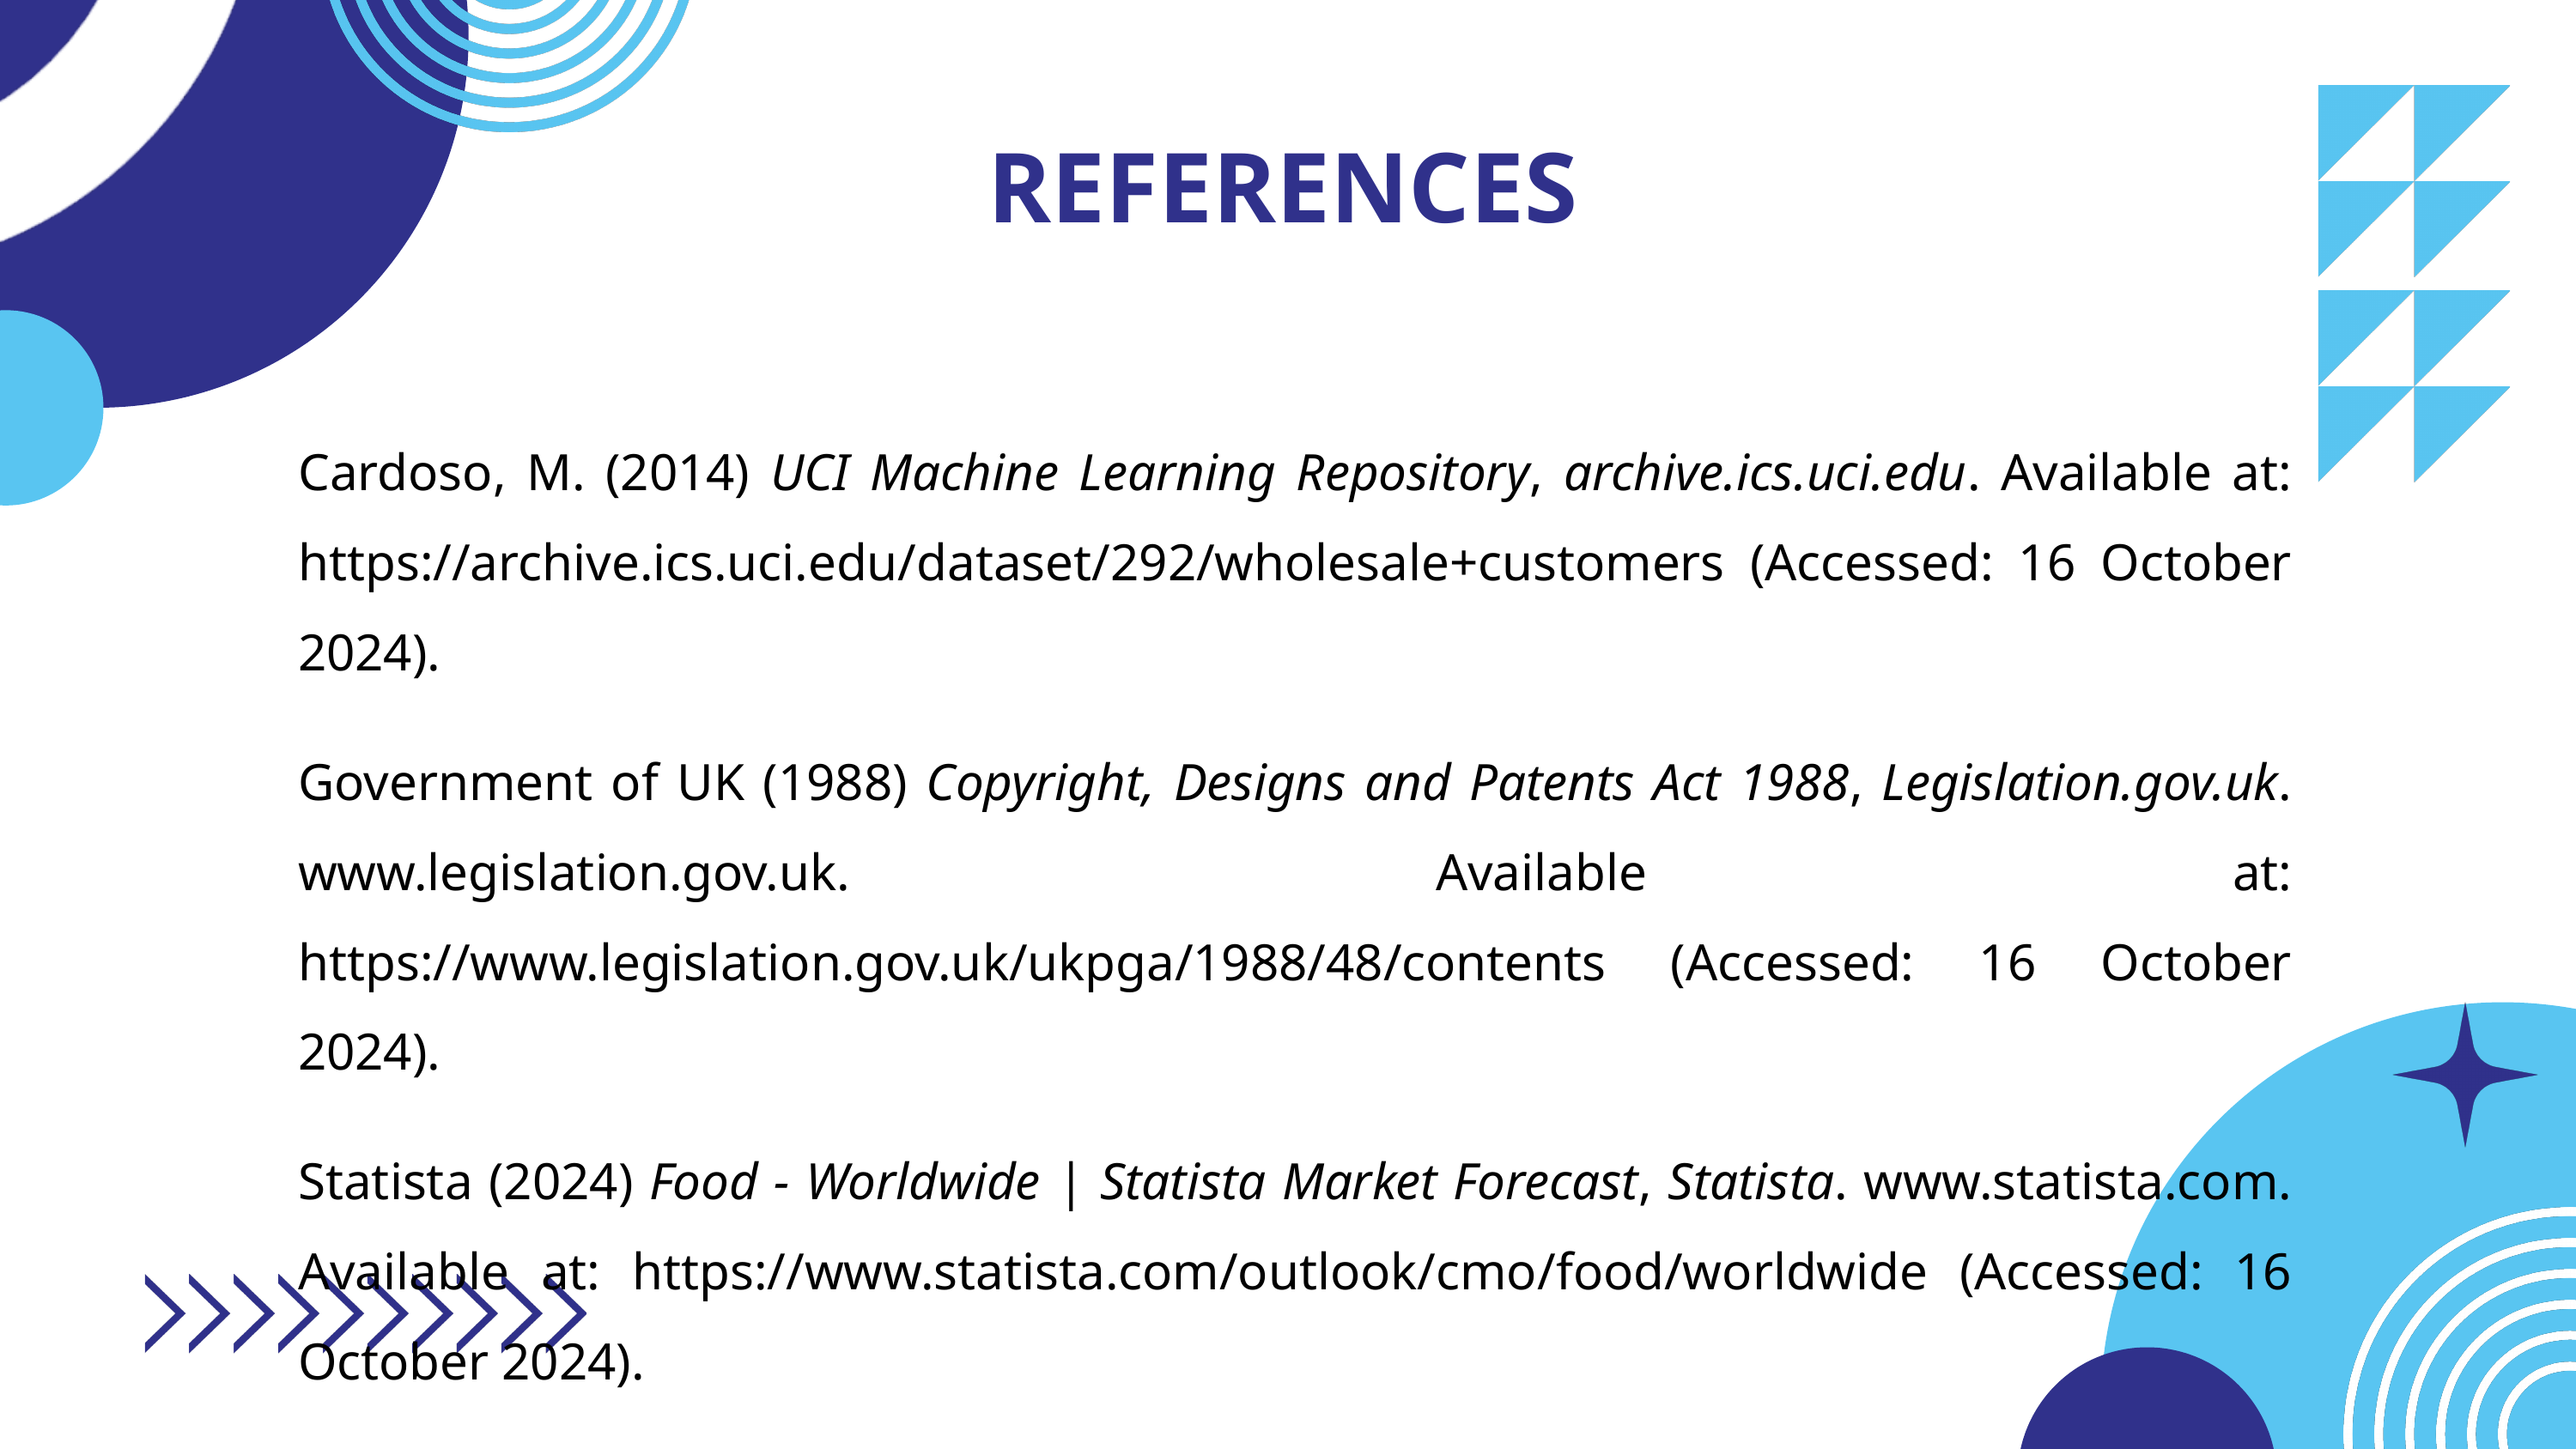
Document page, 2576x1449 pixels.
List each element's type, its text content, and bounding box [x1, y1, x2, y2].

text_box [473, 0, 697, 132]
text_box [2100, 1002, 2576, 1449]
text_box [0, 0, 469, 409]
text_box [2318, 85, 2511, 277]
text_box Cardoso, M. (2014) UCI Machine Learning Repository, archive.ics.uci.edu. Available at: https://archive.ics.uci.edu/dataset/292/wholesale+customers (Accessed: 16 October 2024). Government of UK (1988) Copyright, Designs and Patents Act 1988, Legislation.gov.uk. www.legislation.gov.uk. Available at: https://www.legislation.gov.uk/ukpga/1988/48/contents (Accessed: 16 October 2024). Statista (2024) Food - Worldwide | Statista Market Forecast, Statista. www.statista.com. Available at: https://www.statista.com/outlook/cmo/food/worldwide (Accessed: 16 October 2024). [298, 410, 2293, 1391]
text_box [2318, 290, 2511, 482]
text_box REFERENCES [690, 29, 1877, 242]
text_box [2017, 1347, 2277, 1449]
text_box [0, 310, 104, 506]
text_box [144, 1273, 298, 1354]
